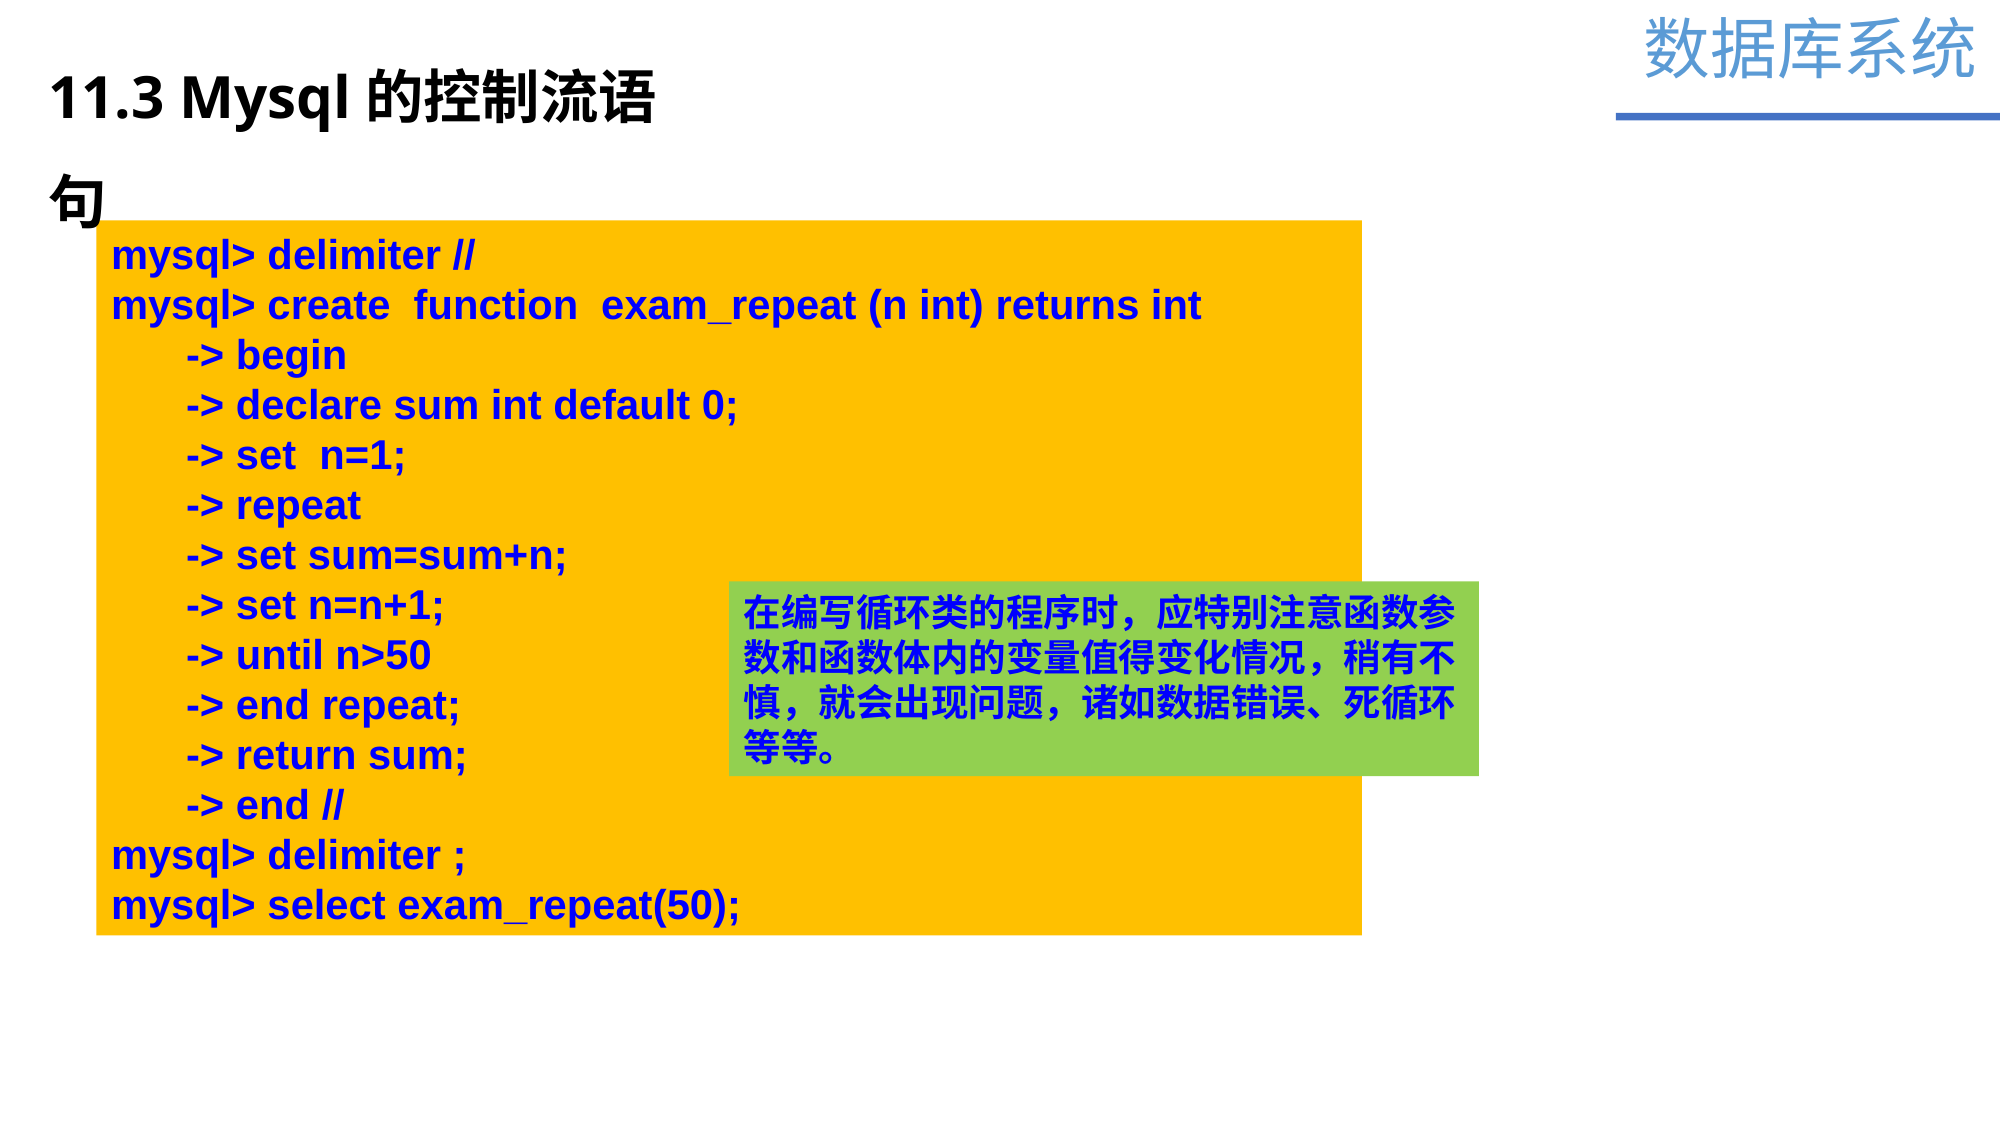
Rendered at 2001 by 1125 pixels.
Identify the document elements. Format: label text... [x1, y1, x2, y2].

text_box 11.3 Mysql的控制流语句 [33, 17, 723, 243]
text_box 在编写循环类的程序时，应特别注意函数参数和函数体内的变量值得变化情况，稍有不慎，就会出现问题，诸如数据错误、死循环等等。 [729, 581, 1479, 777]
text_box mysql> delimiter // mysql> create function exam_repeat (n int) returns int -> begin -> declare sum int default 0; -> set n=1; -> repeat -> set sum=sum+n; -> set n=n+1; -> until n>50 -> end repeat; -> return sum; -> end // mysql> delimiter ; mysql> select exam_repeat(50); [96, 220, 1362, 936]
text_box [1615, 112, 2000, 121]
text_box 数据库系统 [1629, 0, 1993, 95]
